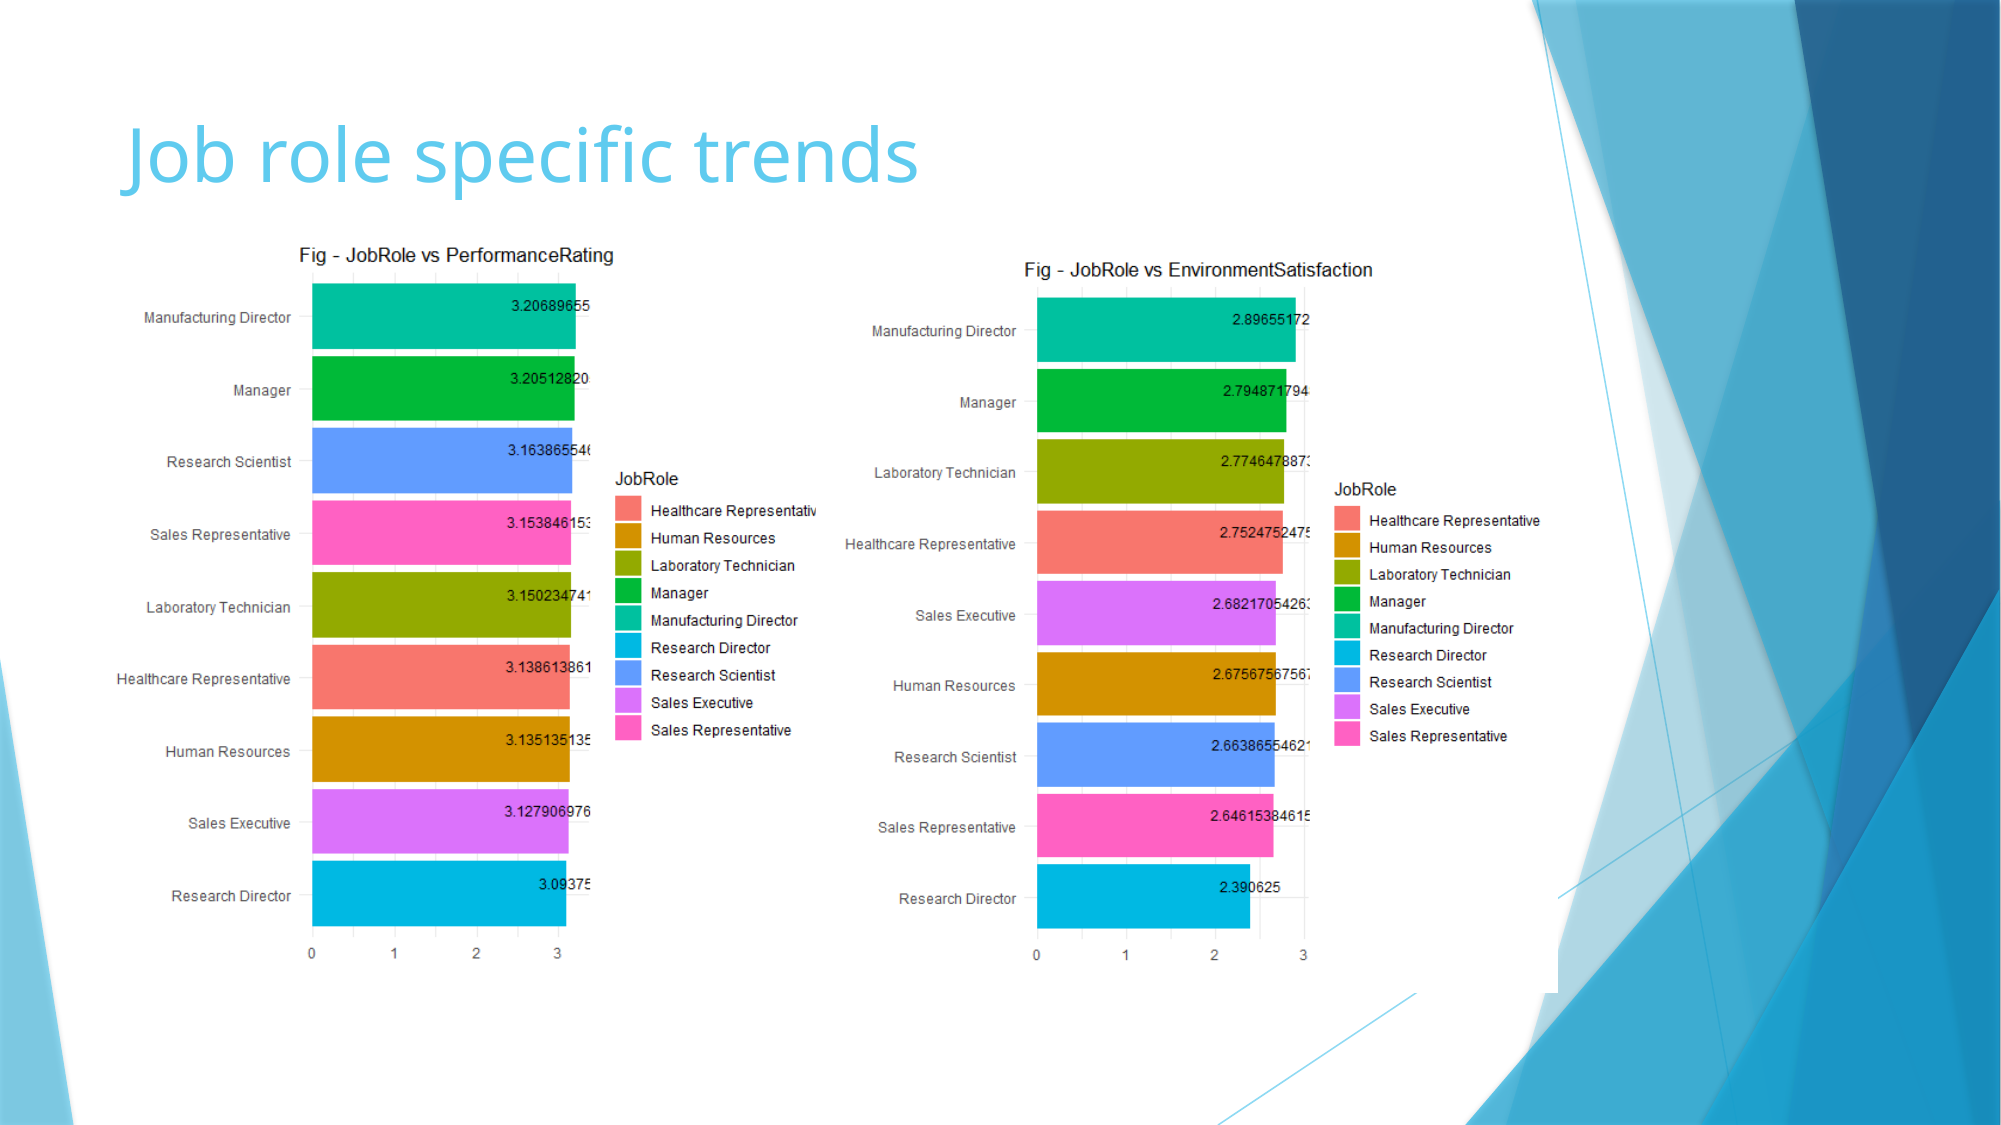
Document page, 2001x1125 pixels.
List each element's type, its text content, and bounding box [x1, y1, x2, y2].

title Job role specific trends [111, 99, 1522, 251]
picture [86, 237, 1559, 994]
